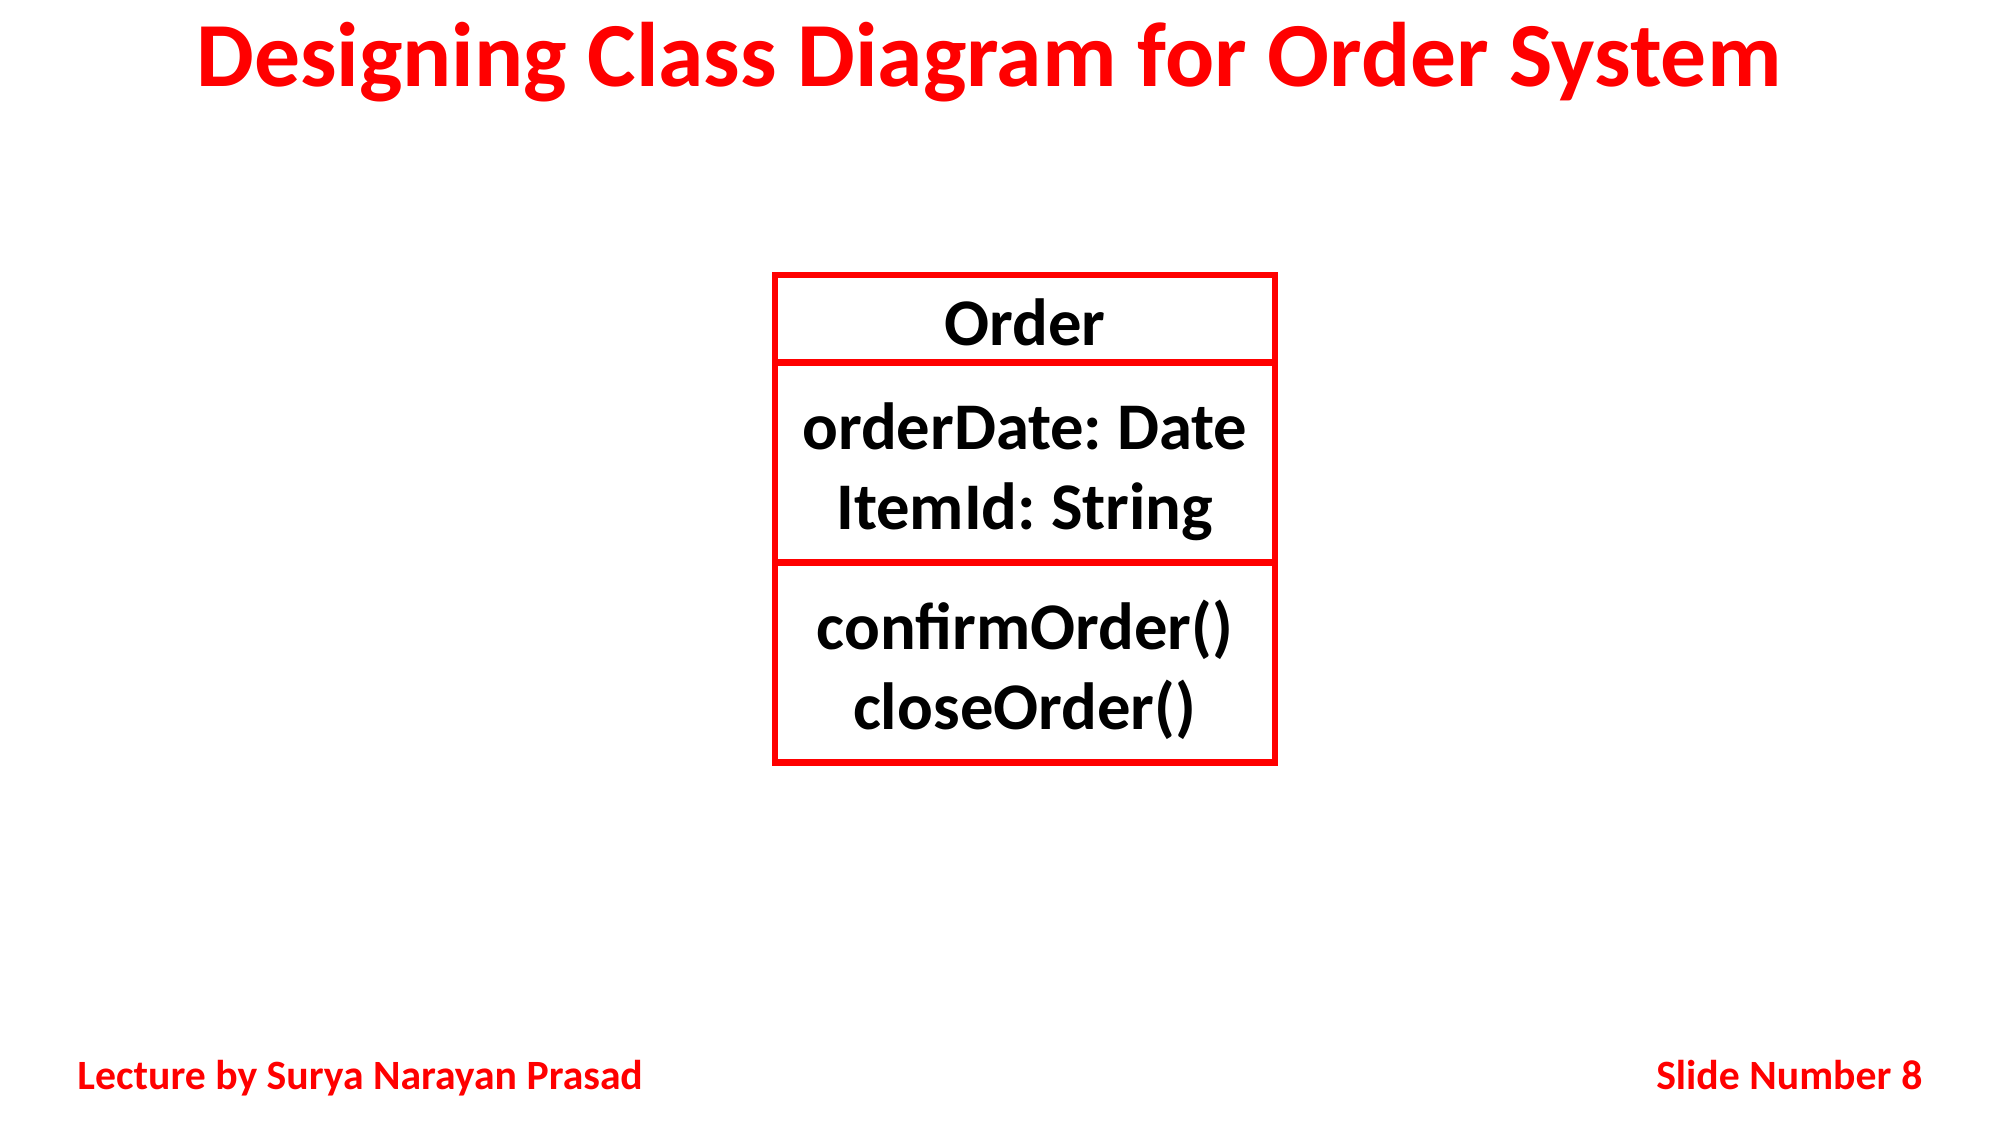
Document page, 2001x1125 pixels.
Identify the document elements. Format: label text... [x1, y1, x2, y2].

footer Lecture by Surya Narayan Prasad [62, 1042, 688, 1103]
slide_number Slide Number 8 [1524, 1042, 1938, 1103]
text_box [774, 274, 1275, 763]
title Designing Class Diagram for Order System [0, 0, 2000, 125]
